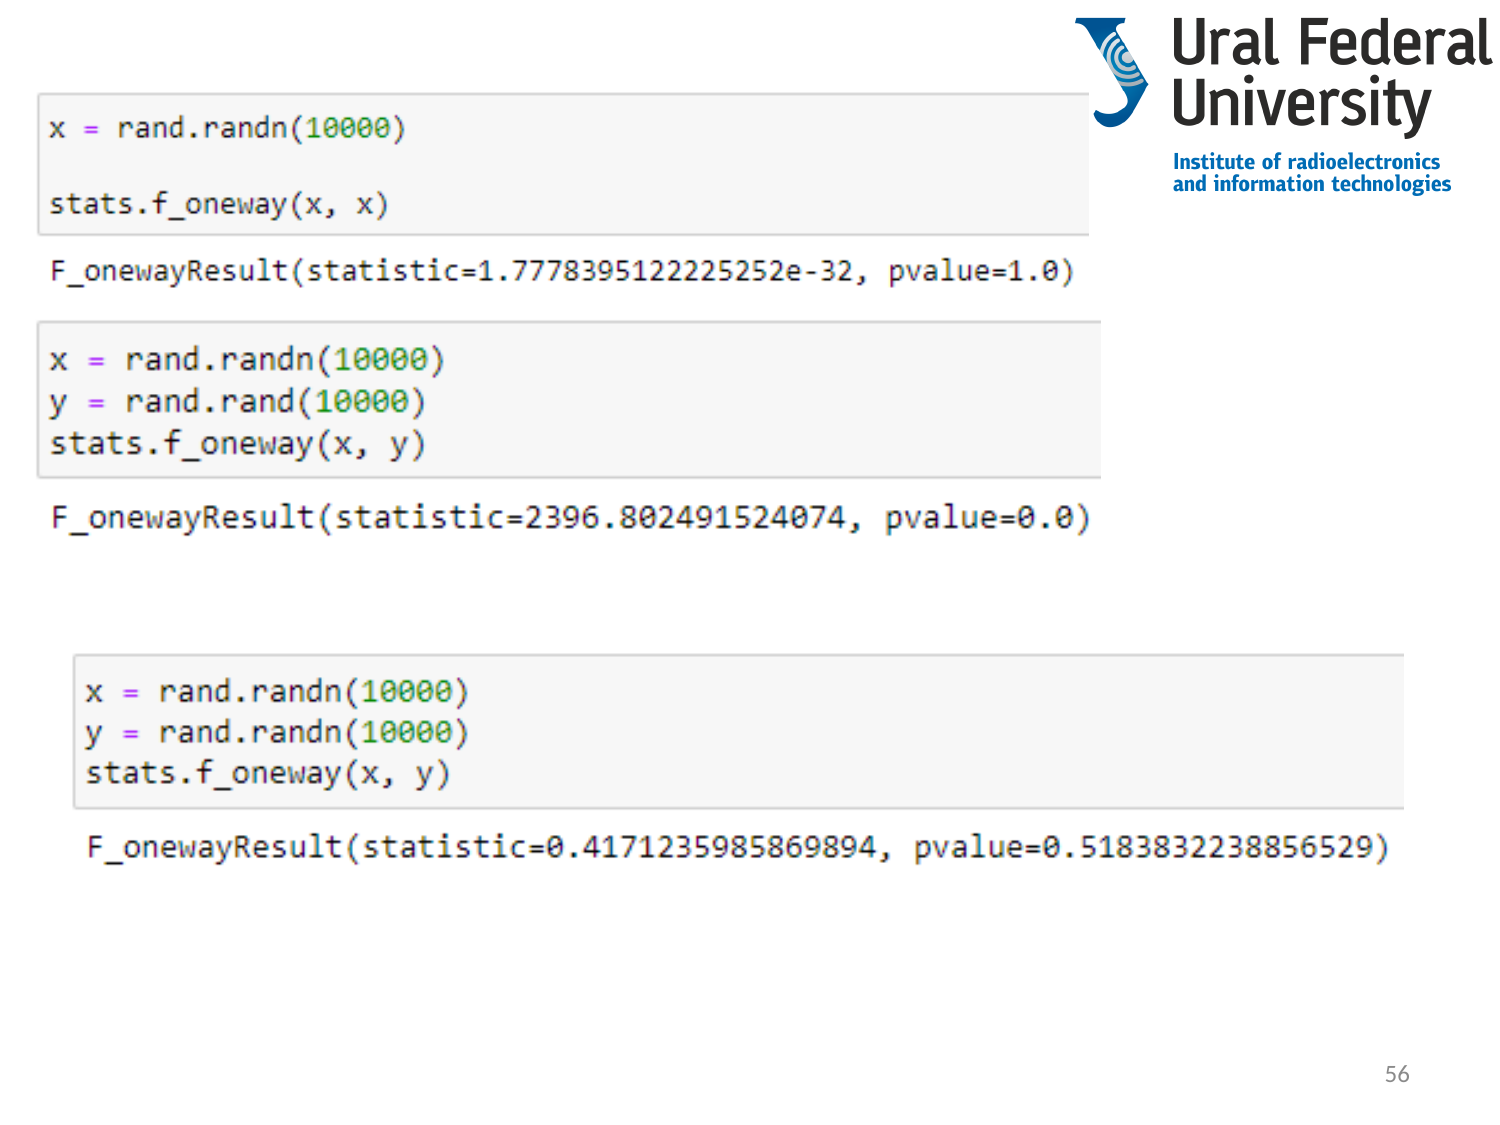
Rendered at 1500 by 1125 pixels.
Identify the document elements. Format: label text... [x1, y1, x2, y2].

picture [64, 644, 1404, 882]
picture [29, 314, 1101, 551]
slide_number 56 [1074, 1042, 1425, 1103]
picture [29, 0, 1493, 299]
